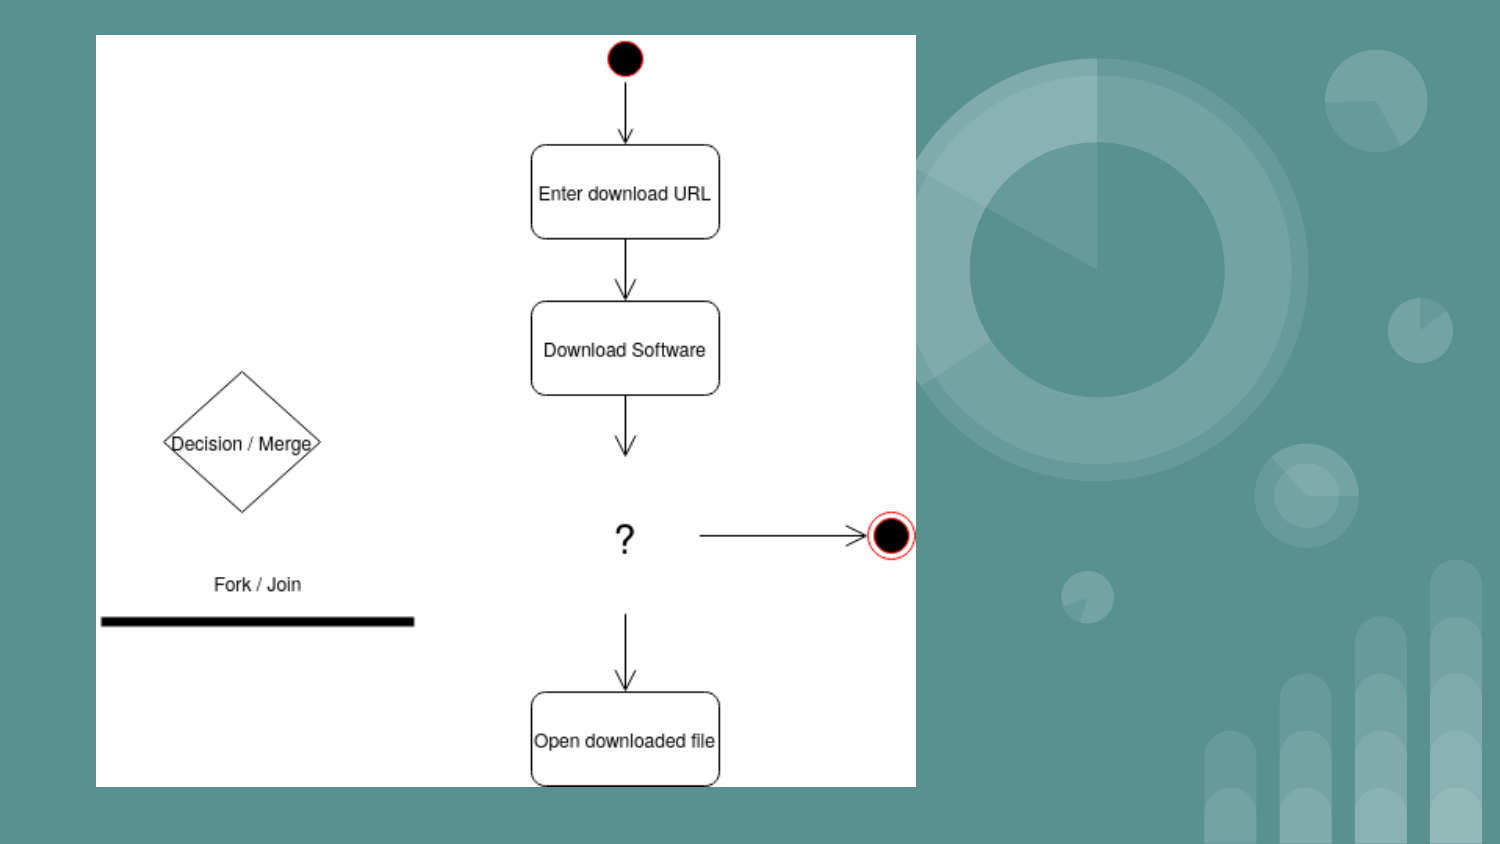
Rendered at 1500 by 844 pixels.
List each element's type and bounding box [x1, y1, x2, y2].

picture [96, 35, 916, 788]
